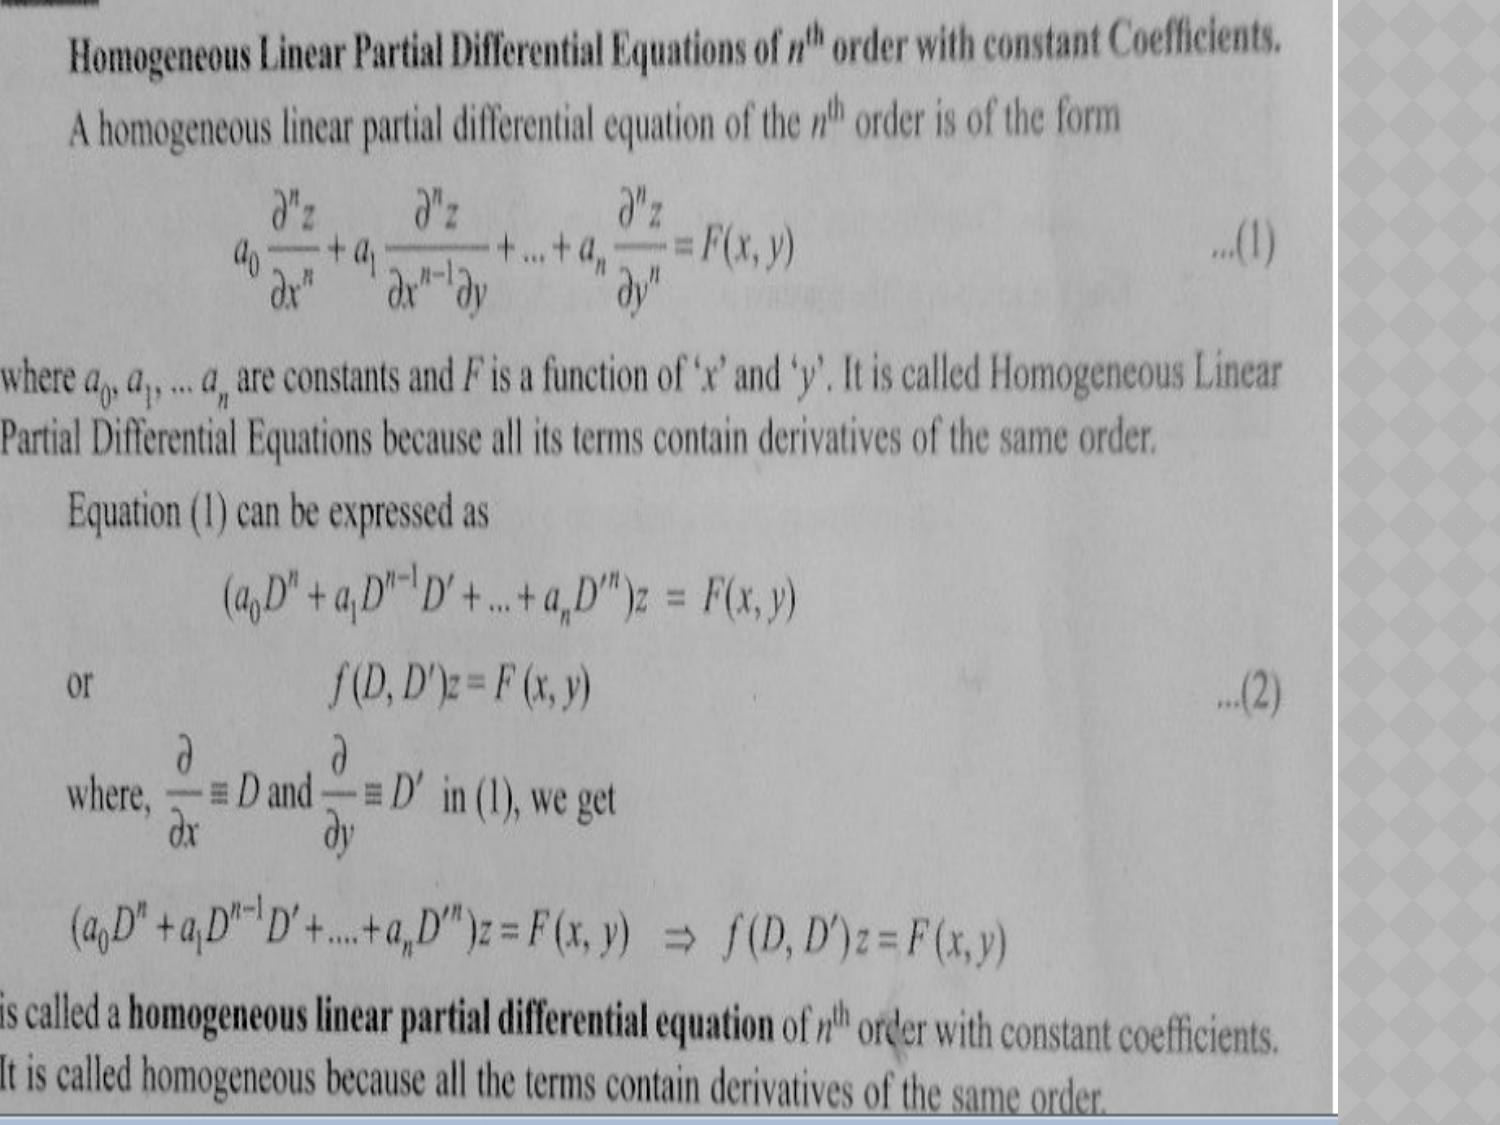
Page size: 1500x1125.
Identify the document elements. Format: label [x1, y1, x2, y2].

picture [0, 0, 1338, 1125]
